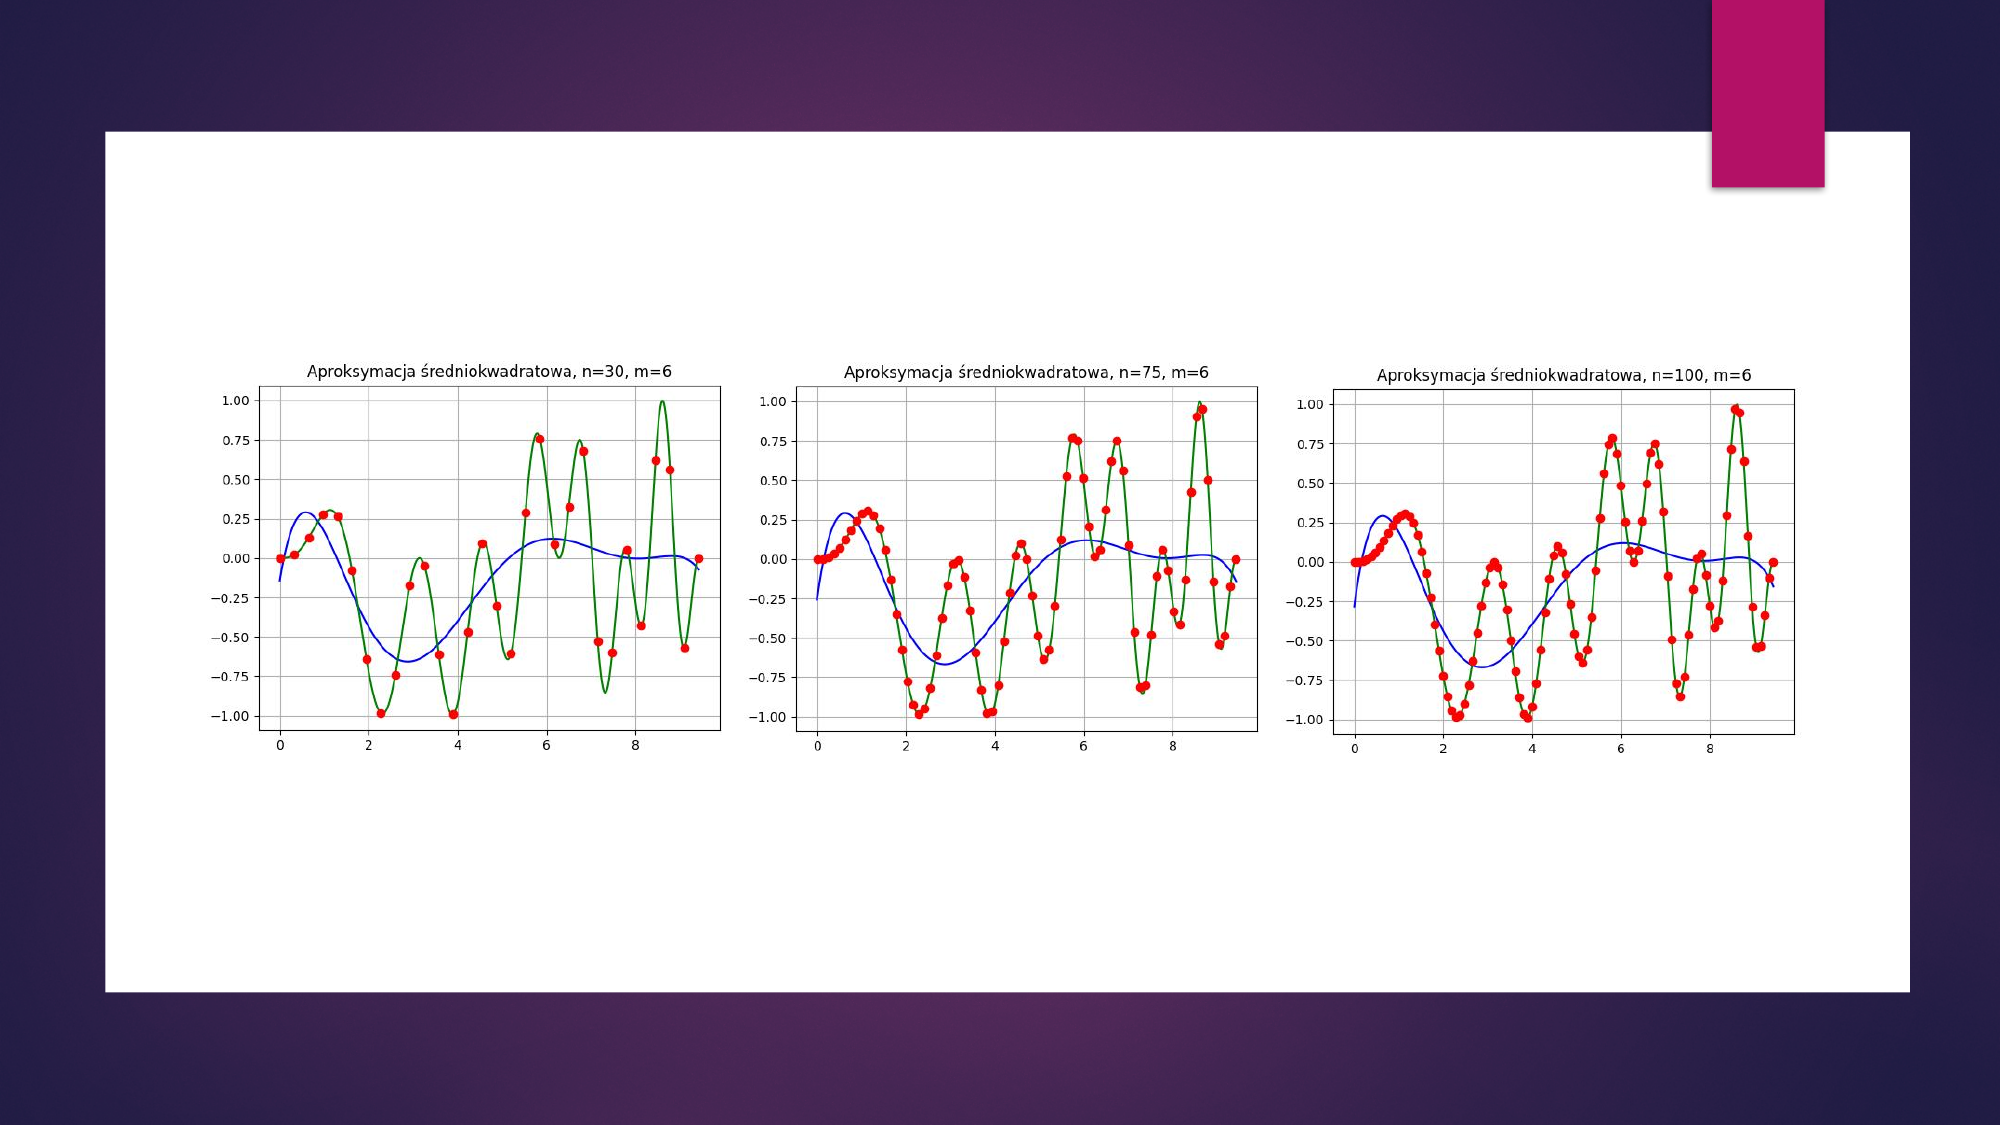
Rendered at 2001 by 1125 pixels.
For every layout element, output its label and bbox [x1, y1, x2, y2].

text_box [1711, 0, 1825, 188]
text_box [0, 0, 2000, 1125]
text_box [104, 130, 1911, 994]
list [184, 331, 1832, 793]
